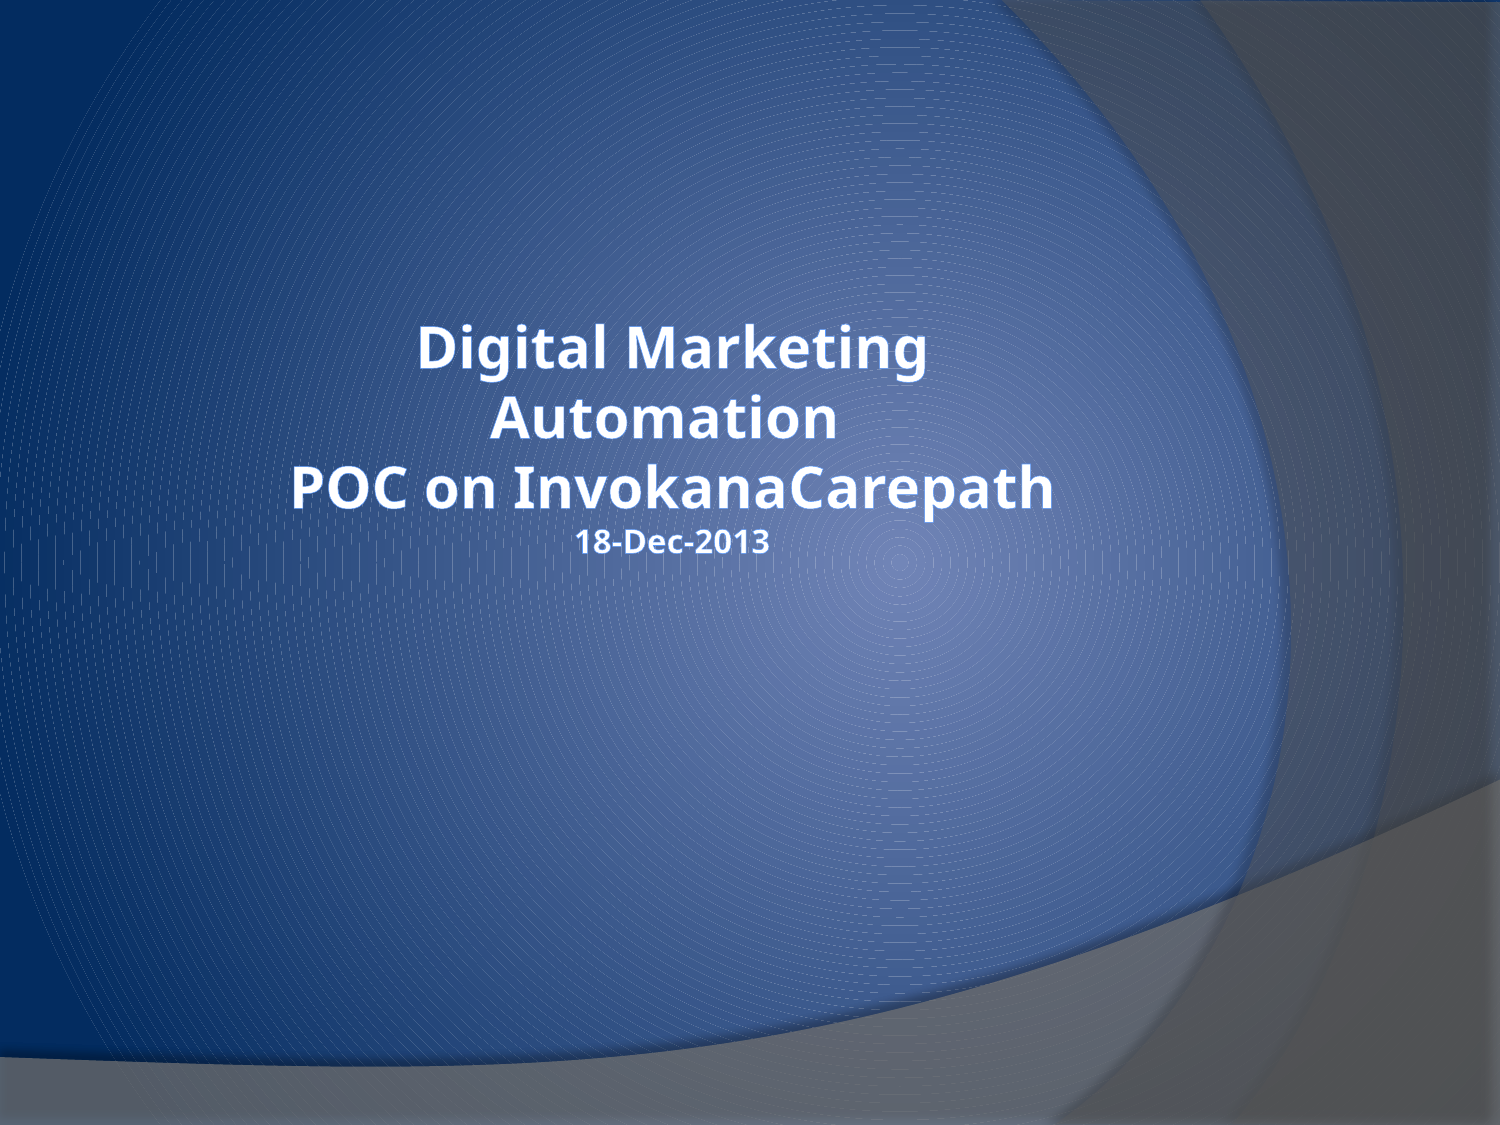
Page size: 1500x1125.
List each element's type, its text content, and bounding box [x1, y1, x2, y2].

text_box [0, 549, 1500, 688]
title Digital Marketing Automation POC on InvokanaCarepath 18-Dec-2013 [5, 302, 1282, 457]
